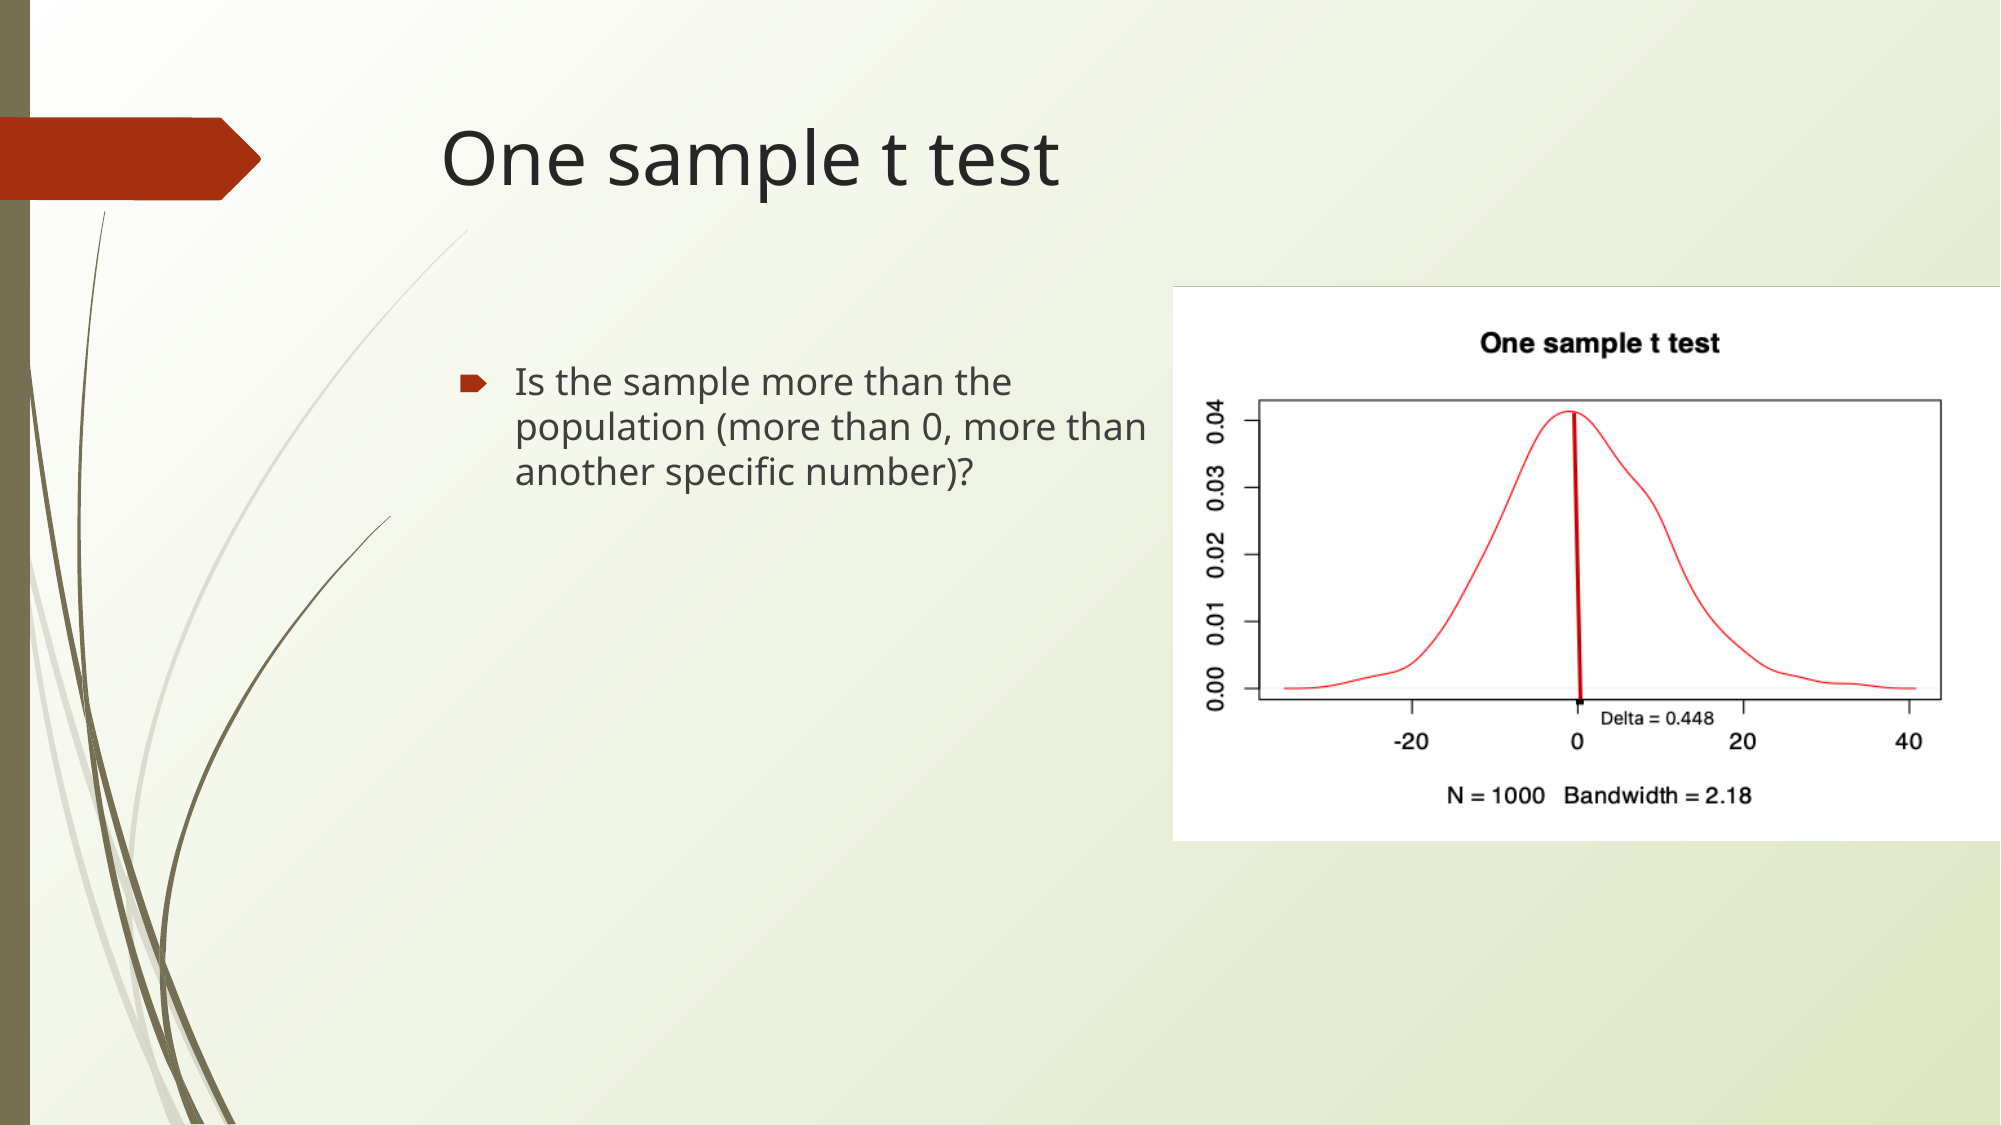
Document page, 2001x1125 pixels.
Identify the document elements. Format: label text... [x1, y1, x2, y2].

title One sample t test [425, 102, 1888, 313]
picture [1173, 220, 2000, 841]
list Is the sample more than the population (more than 0, more than another specific number)? [424, 350, 1199, 970]
